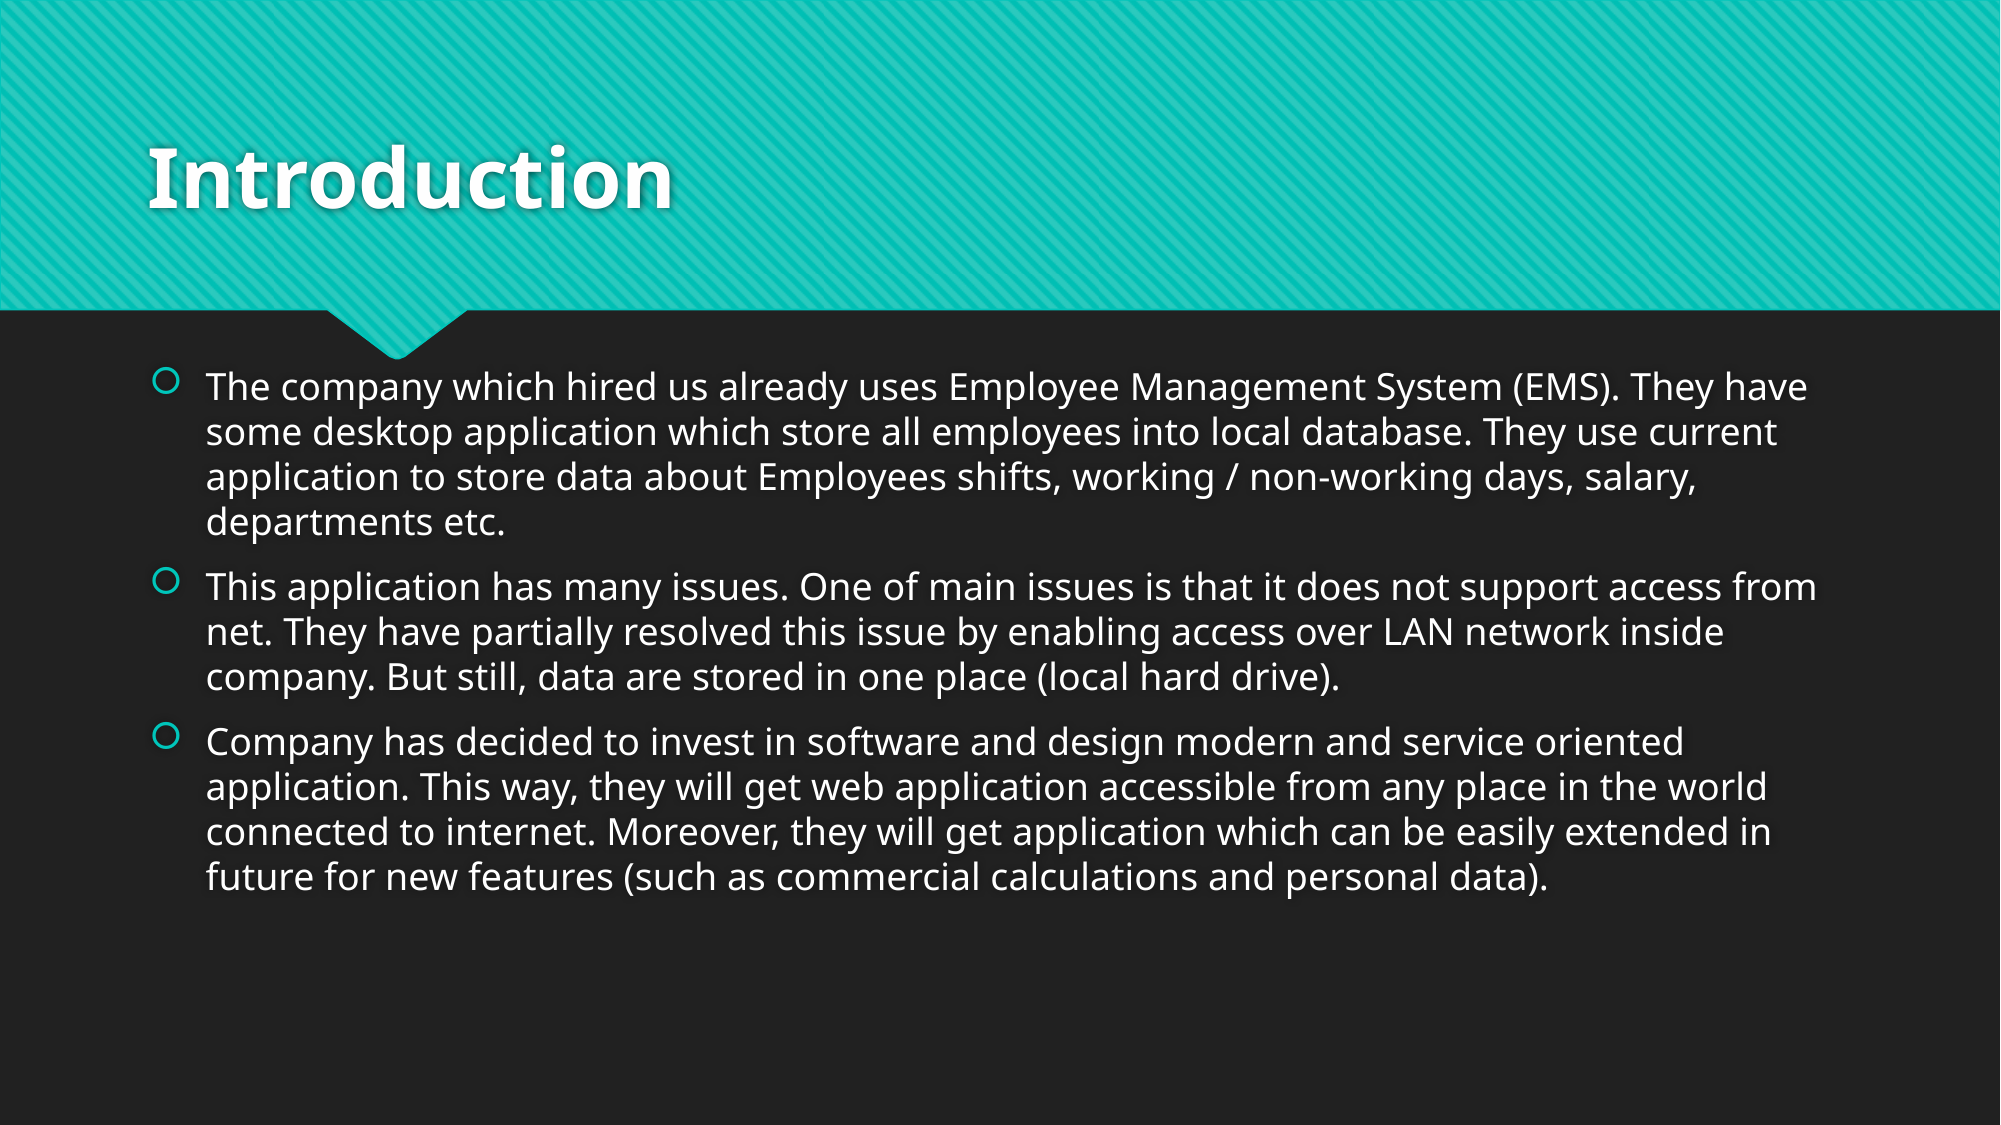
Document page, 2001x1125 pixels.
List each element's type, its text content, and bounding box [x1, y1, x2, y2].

list The company which hired us already uses Employee Management System (EMS). They have some desktop application which store all employees into local database. They use current application to store data about Employees shifts, working / non-working days, salary, departments etc. This application has many issues. One of main issues is that it does not support access from net. They have partially resolved this issue by enabling access over LAN network inside company. But still, data are stored in one place (local hard drive). Company has decided to invest in software and design modern and service oriented application. This way, they will get web application accessible from any place in the world connected to internet. Moreover, they will get application which can be easily extended in future for new features (such as commercial calculations and personal data). [134, 364, 1866, 962]
title Introduction [132, 73, 1868, 233]
